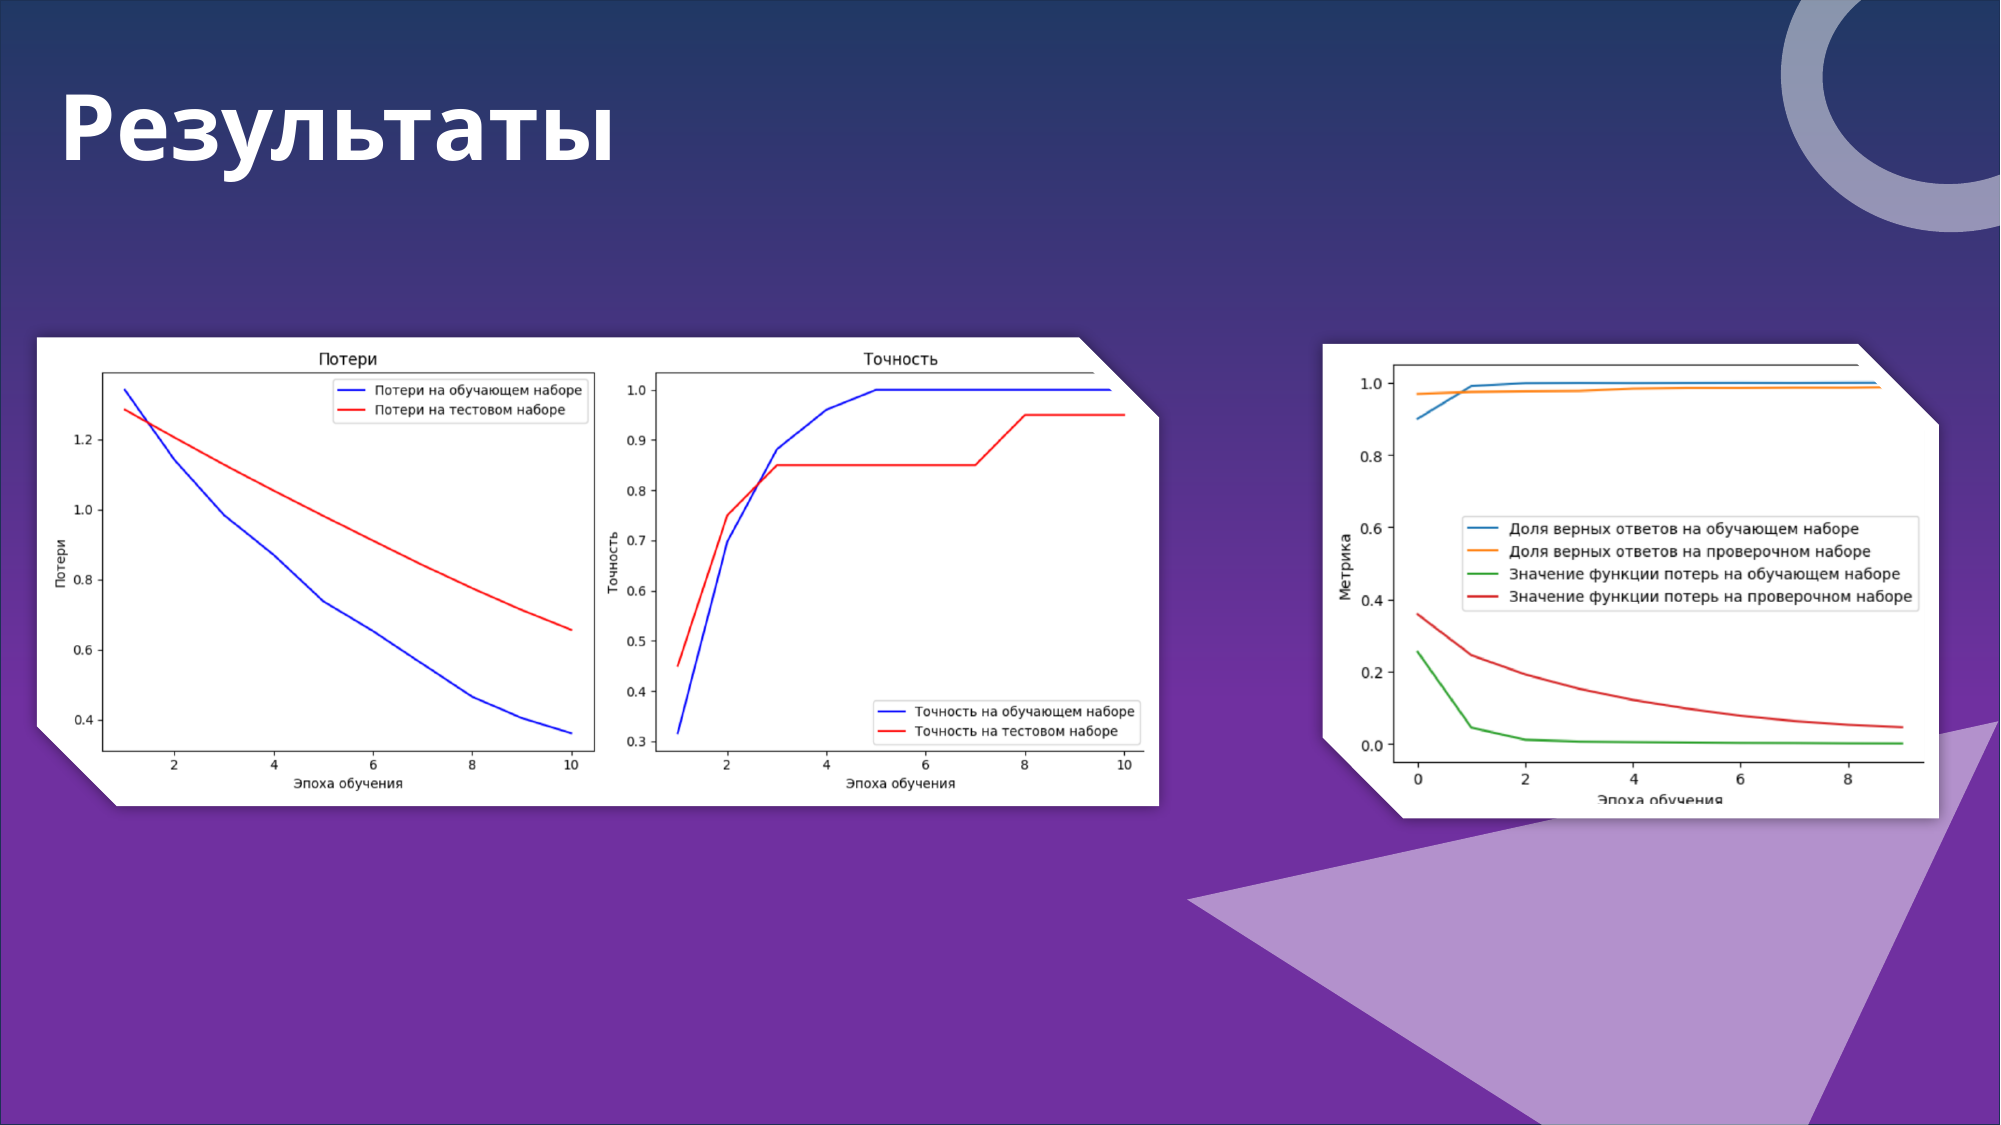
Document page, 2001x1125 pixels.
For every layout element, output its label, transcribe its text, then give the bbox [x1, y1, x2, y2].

text_box [0, 0, 2000, 1125]
text_box Результаты [43, 61, 1199, 187]
picture [44, 344, 1152, 799]
picture [1329, 351, 1932, 812]
text_box [1779, 0, 2000, 234]
text_box [1184, 719, 2000, 1125]
